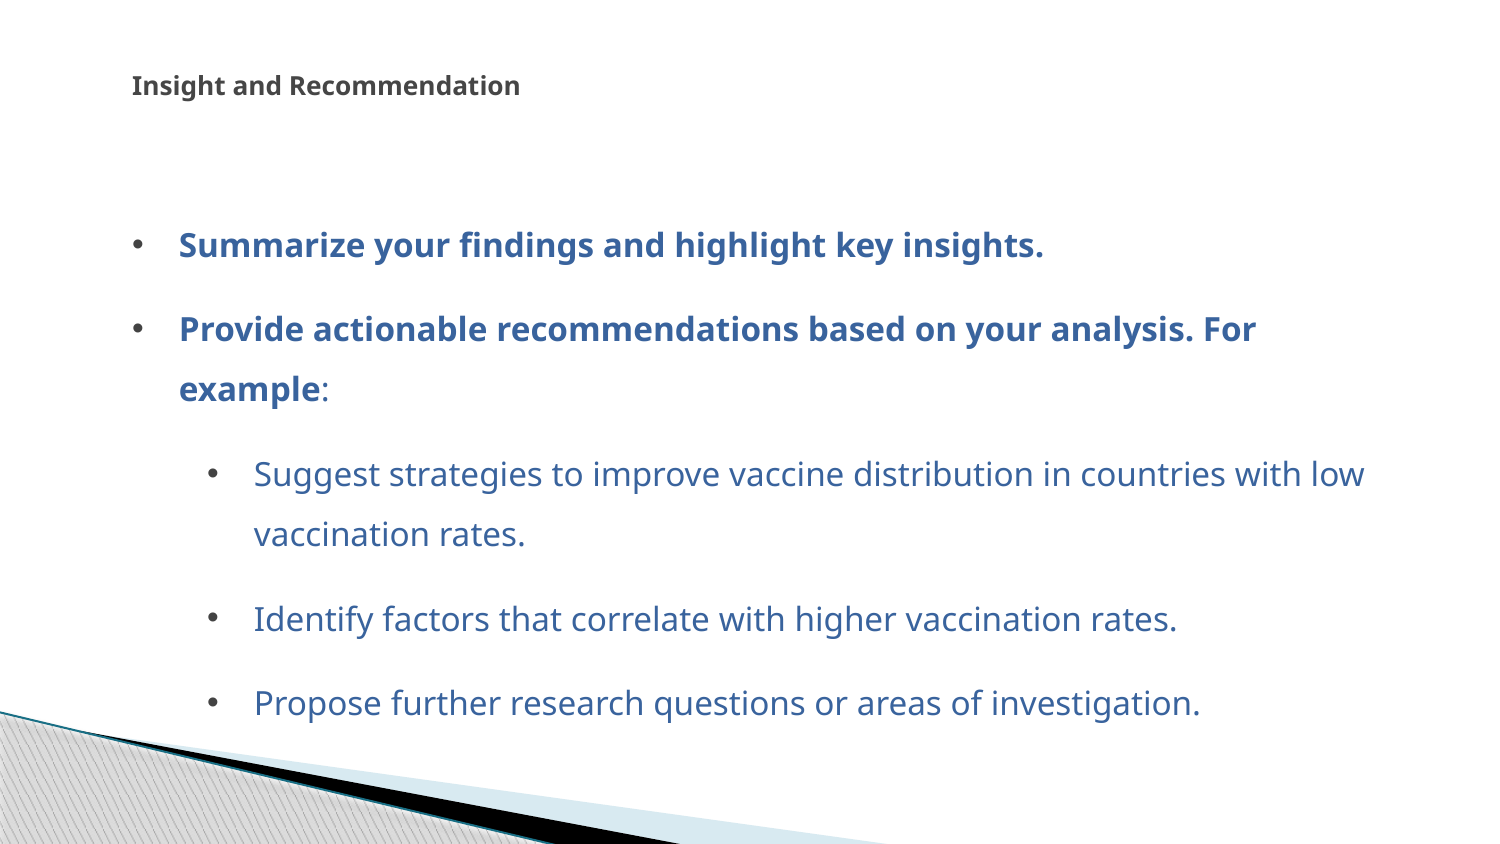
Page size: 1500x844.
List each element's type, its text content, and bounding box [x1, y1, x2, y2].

list Summarize your findings and highlight key insights. Provide actionable recommendations based on your analysis. For example: Suggest strategies to improve vaccine distribution in countries with low vaccination rates. Identify factors that correlate with higher vaccination rates. Propose further research questions or areas of investigation. [116, 189, 1383, 750]
title Insight and Recommendation [116, 54, 1383, 149]
